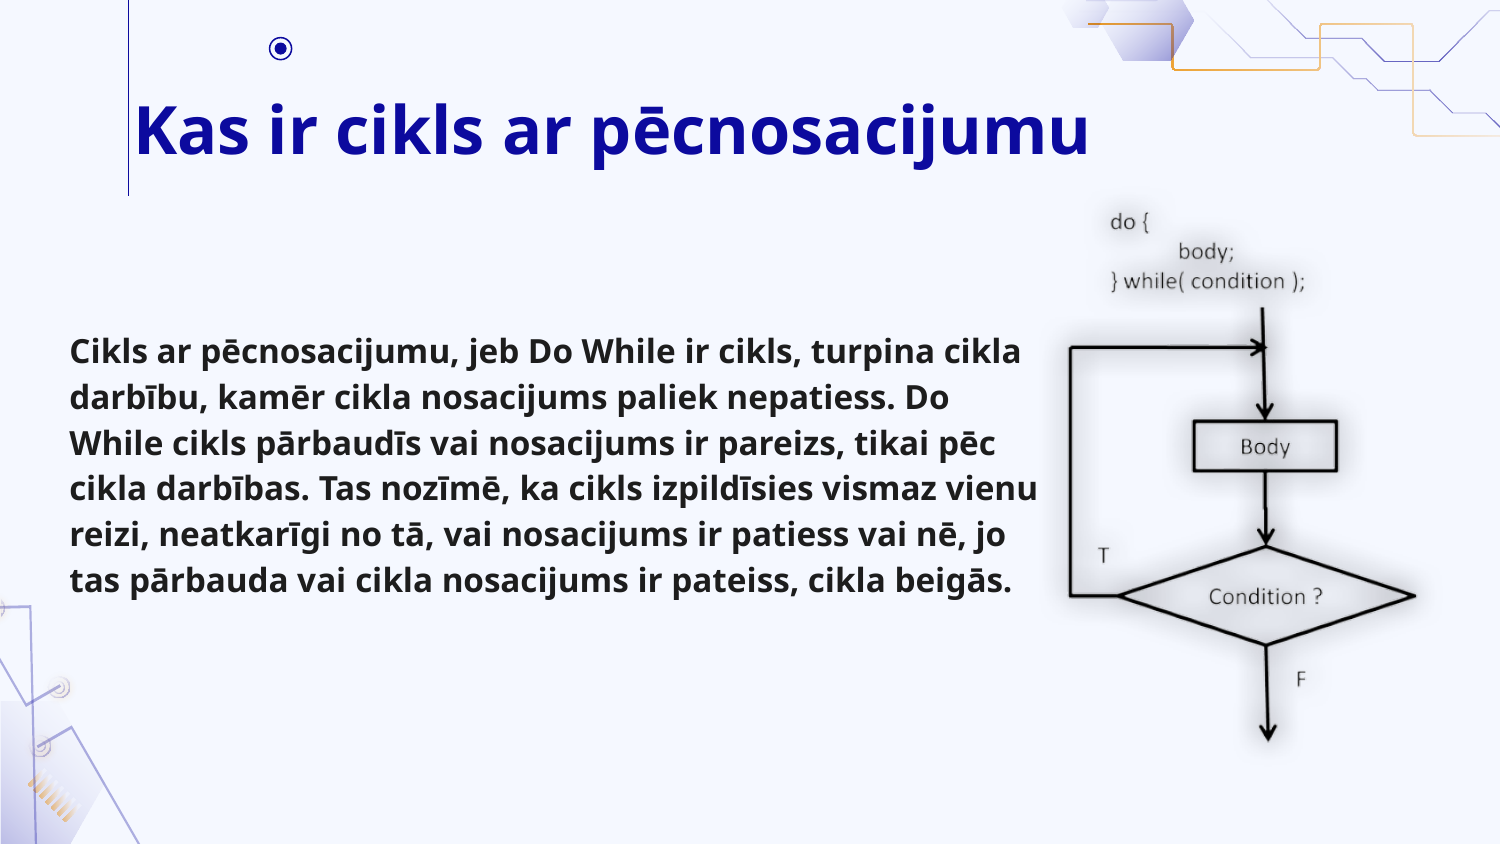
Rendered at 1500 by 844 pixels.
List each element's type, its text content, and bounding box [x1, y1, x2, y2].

picture [1037, 204, 1446, 785]
subtitle Cikls ar pēcnosacijumu, jeb Do While ir cikls, turpina cikla darbību, kamēr cikla nosacijums paliek nepatiess. Do While cikls pārbaudīs vai nosacijums ir pareizs, tikai pēc cikla darbības. Tas nozīmē, ka cikls izpildīsies vismaz vienu reizi, neatkarīgi no tā, vai nosacijums ir patiess vai nē, jo tas pārbauda vai cikla nosacijums ir pateiss, cikla beigās. [0, 399, 1060, 844]
title Kas ir cikls ar pēcnosacijumu [118, 72, 1382, 167]
